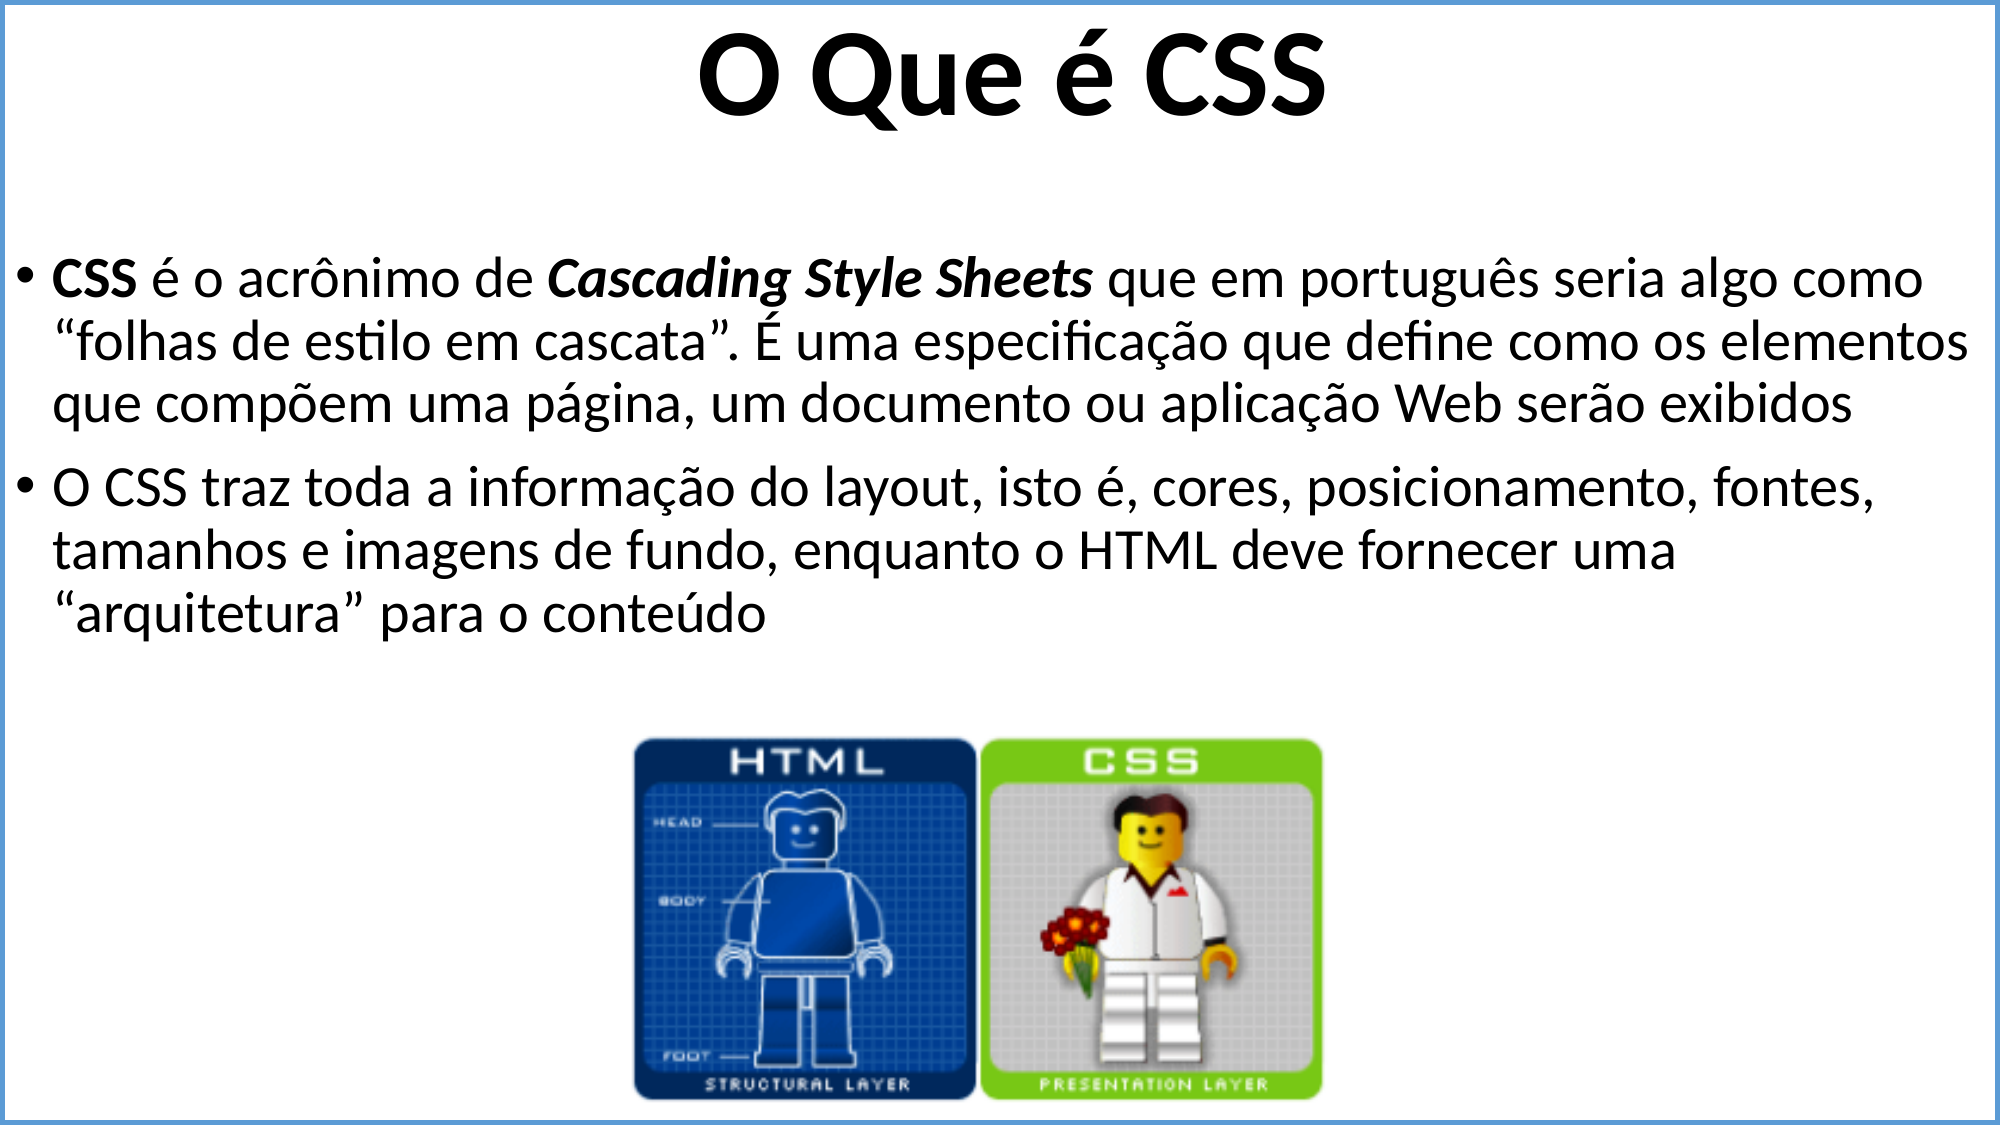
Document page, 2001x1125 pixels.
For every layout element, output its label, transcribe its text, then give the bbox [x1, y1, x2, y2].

list O Que é CSS CSS é o acrônimo de Cascading Style Sheets que em português seria algo como “folhas de estilo em cascata”. É uma especificação que define como os elementos que compõem uma página, um documento ou aplicação Web serão exibidos O CSS traz toda a informação do layout, isto é, cores, posicionamento, fontes, tamanhos e imagens de fundo, enquanto o HTML deve fornecer uma “arquitetura” para o conteúdo [0, 0, 2000, 1125]
picture [621, 718, 1337, 1112]
